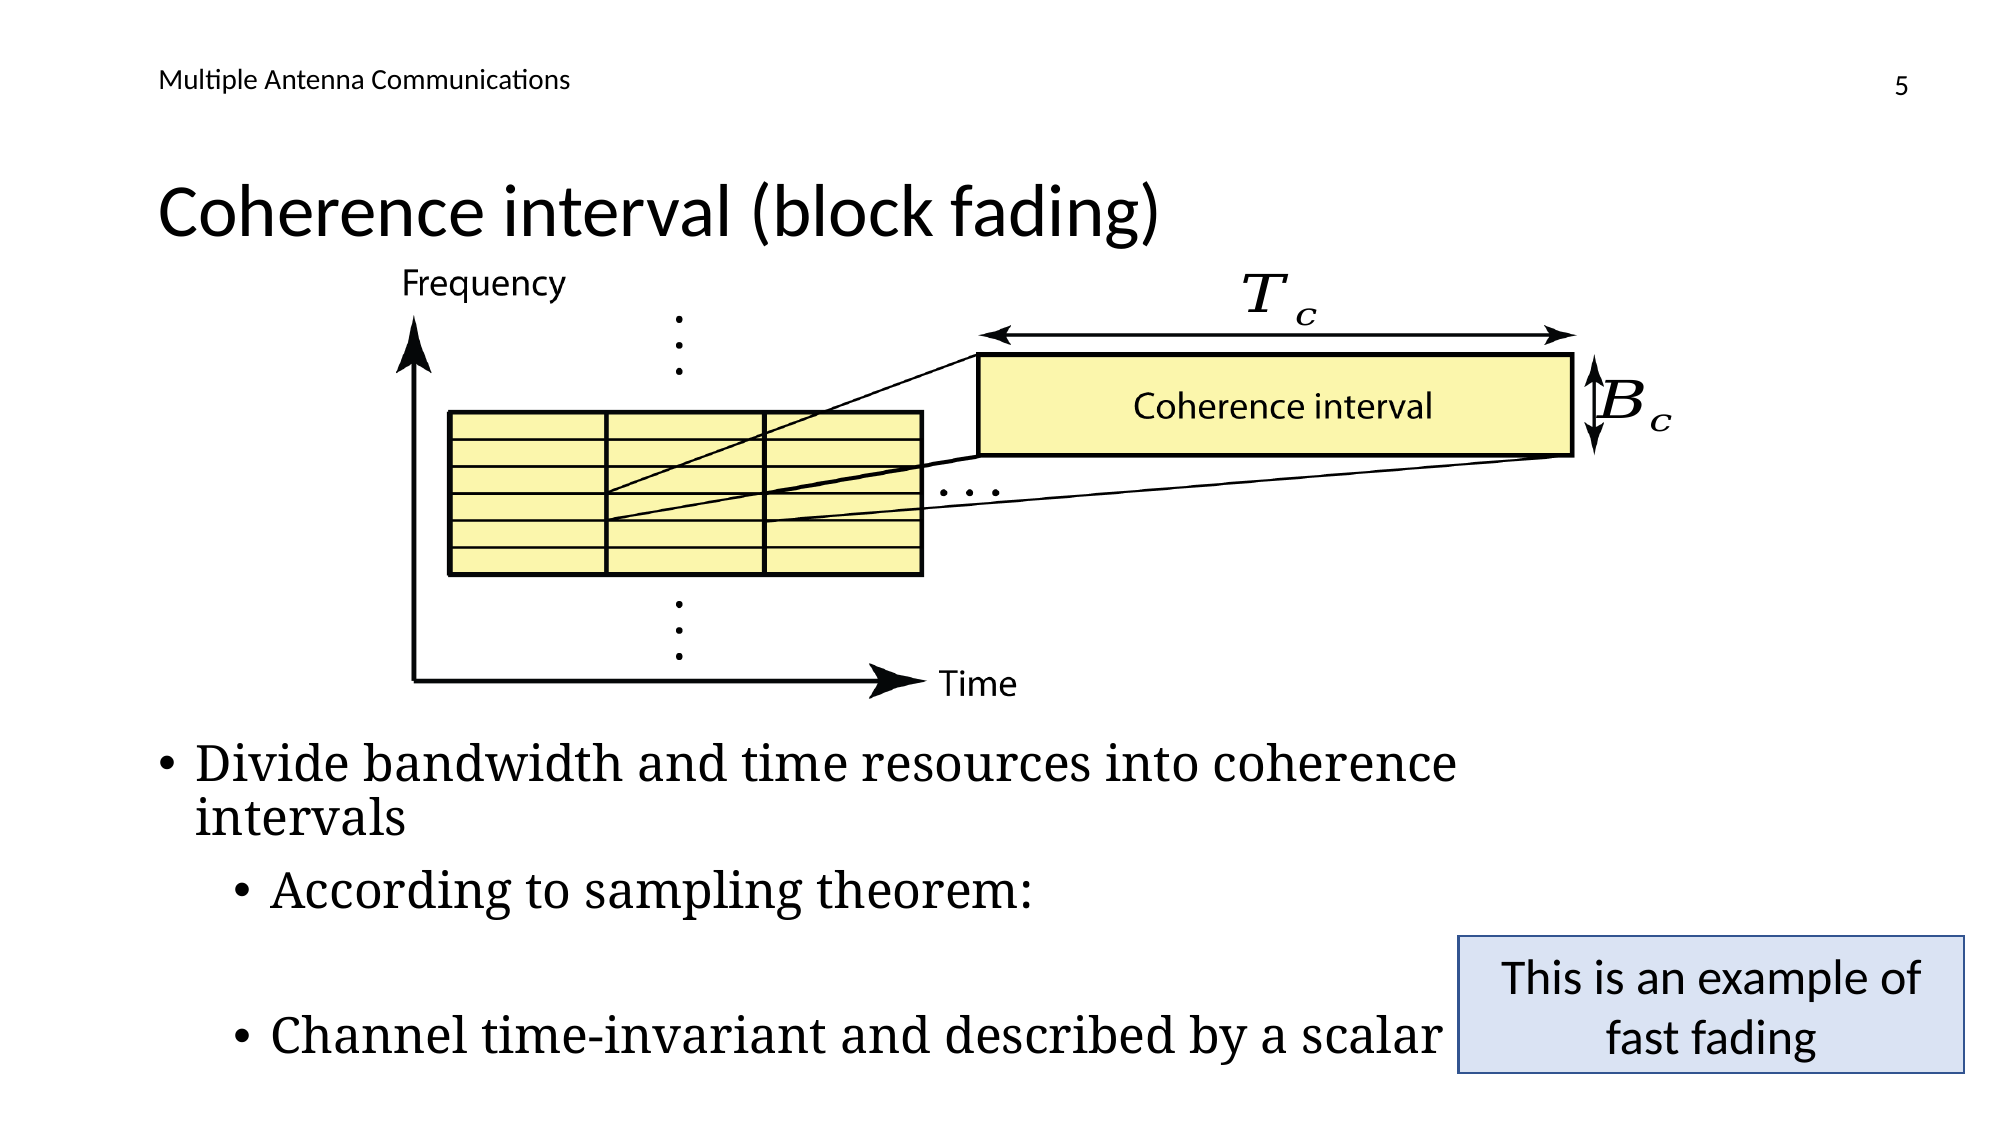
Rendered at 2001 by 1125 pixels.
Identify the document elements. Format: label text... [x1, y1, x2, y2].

picture [396, 263, 1604, 705]
footer Multiple Antenna Communications [143, 59, 1484, 103]
text_box This is an example of fast fading [1457, 935, 1965, 1074]
title Coherence interval (block fading) [143, 163, 1924, 301]
slide_number 5 [1802, 59, 1924, 103]
